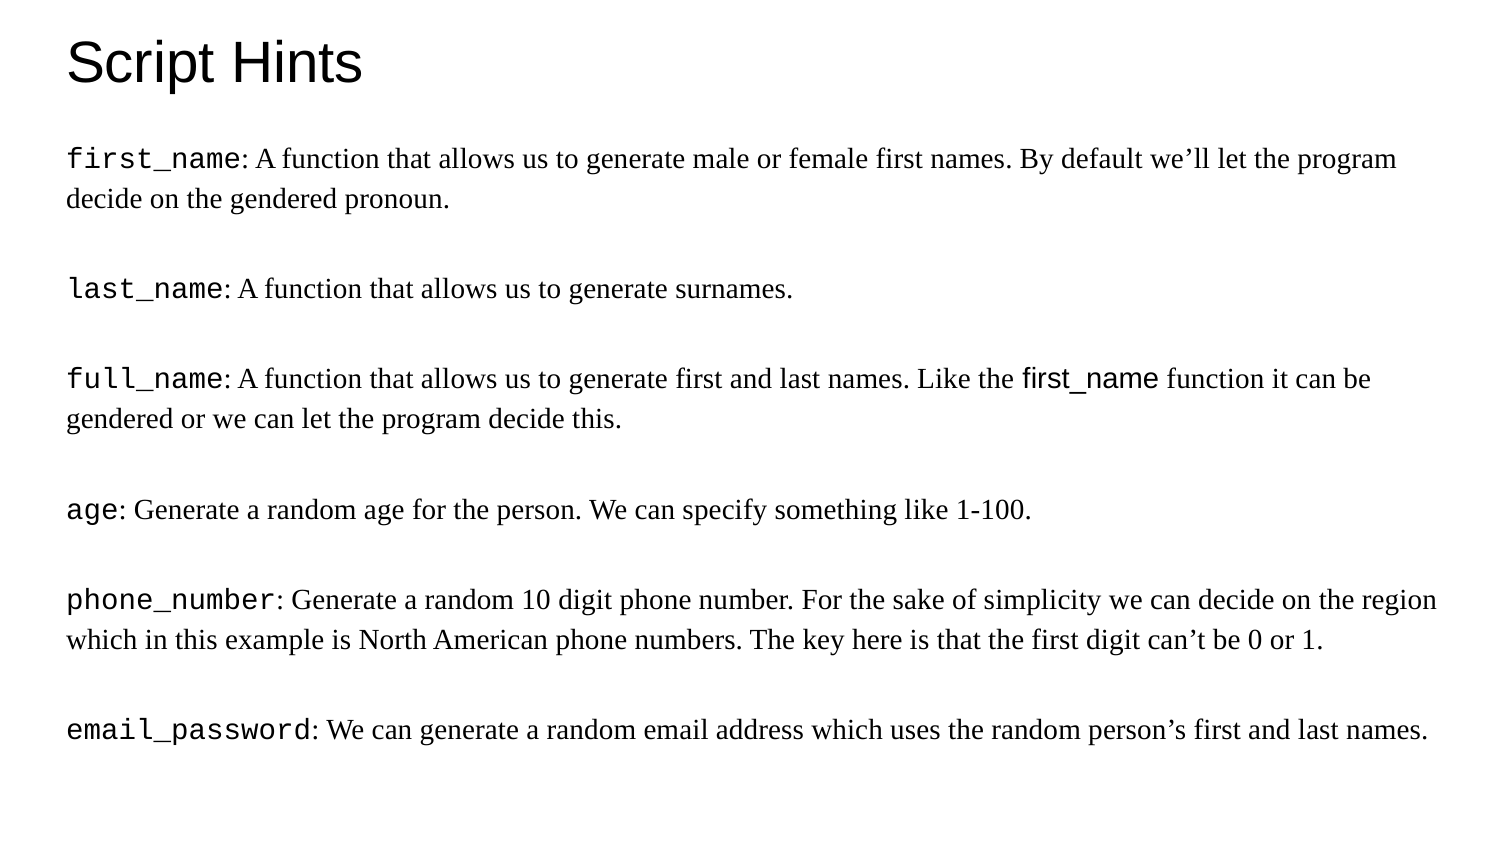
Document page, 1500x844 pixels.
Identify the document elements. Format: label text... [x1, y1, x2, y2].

title Script Hints [51, 9, 1449, 104]
list first_name: A function that allows us to generate male or female first names. By default we’ll let the program decide on the gendered pronoun. last_name: A function that allows us to generate surnames. full_name: A function that allows us to generate first and last names. Like the first_name function it can be gendered or we can let the program decide this. age: Generate a random age for the person. We can specify something like 1-100. phone_number: Generate a random 10 digit phone number. For the sake of simplicity we can decide on the region which in this example is North American phone numbers. The key here is that the first digit can’t be 0 or 1. email_password: We can generate a random email address which uses the random person’s first and last names. [51, 118, 1484, 816]
